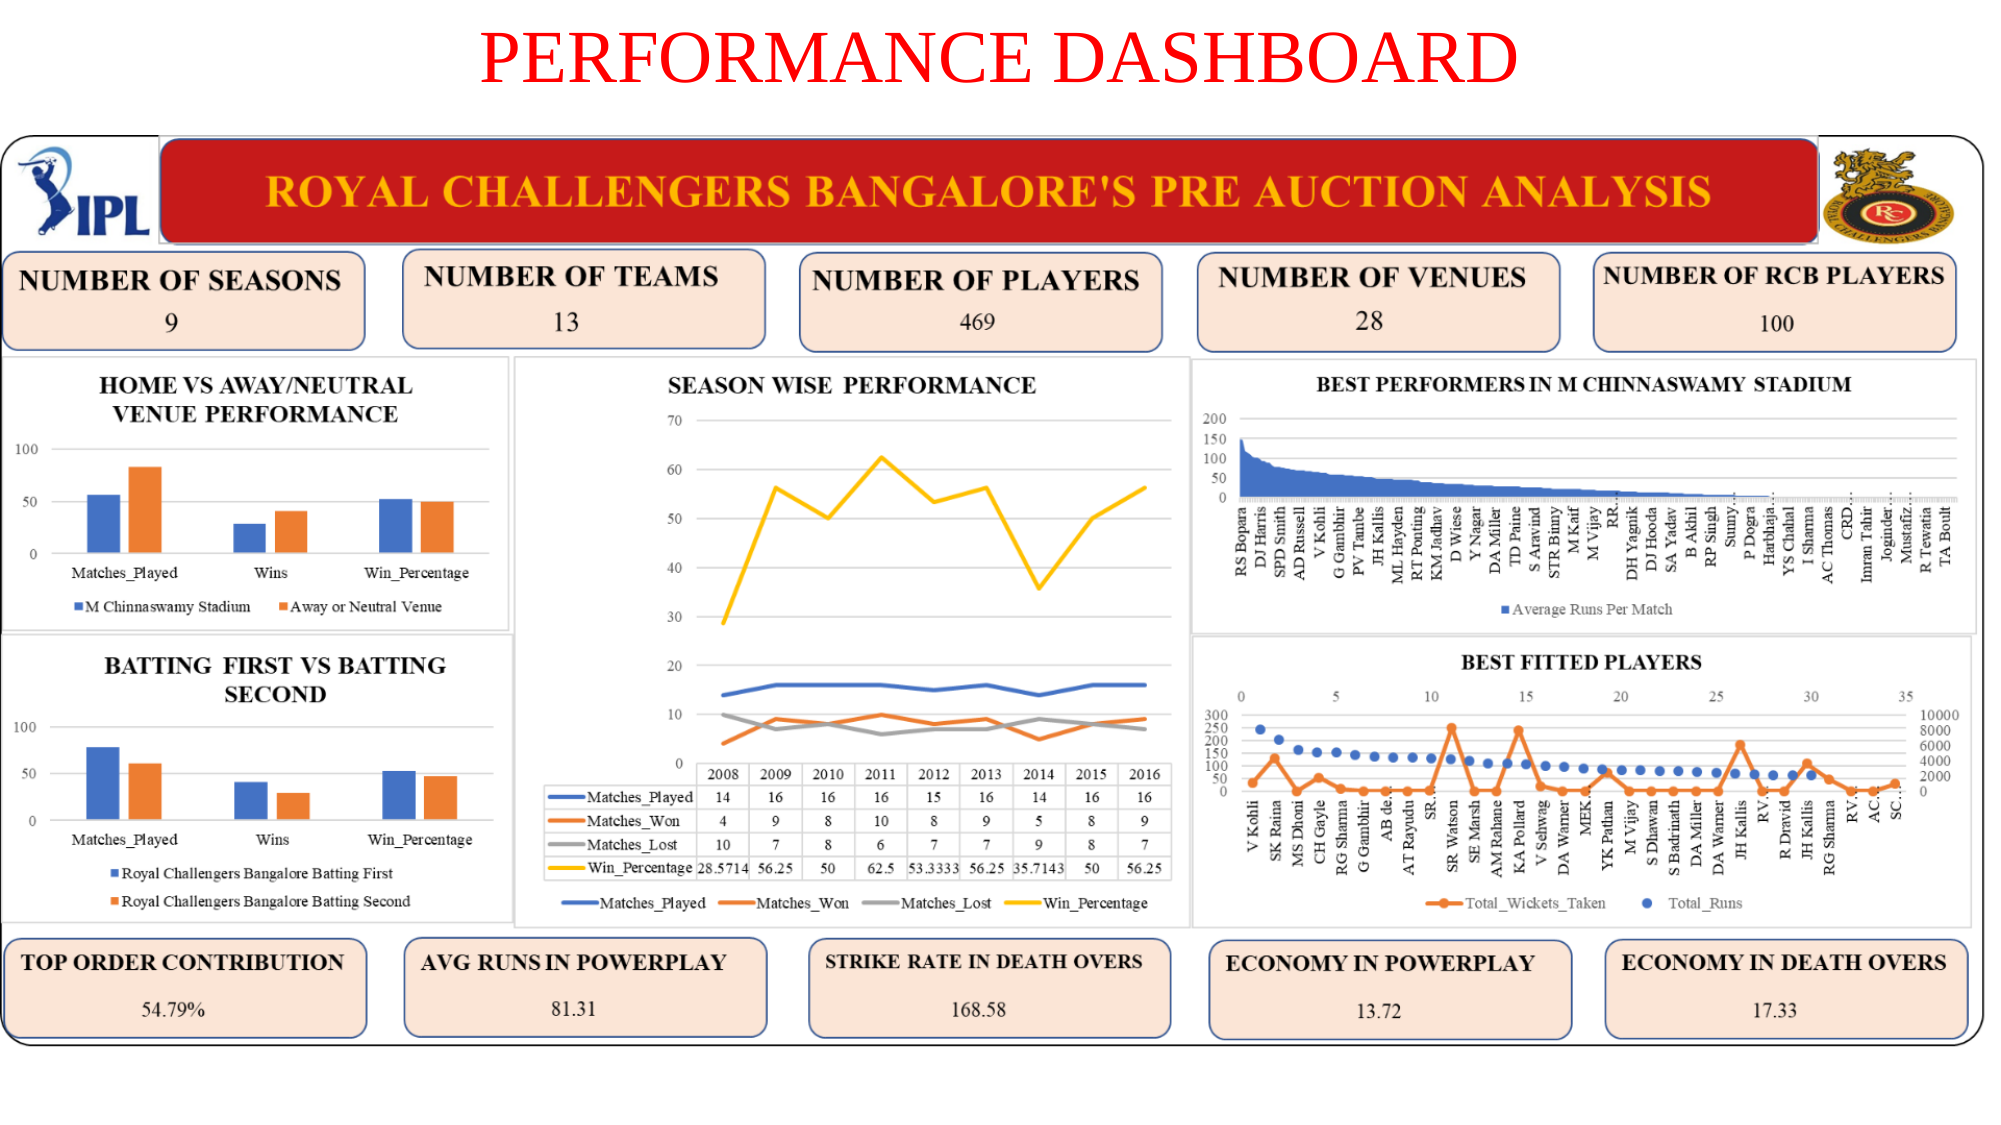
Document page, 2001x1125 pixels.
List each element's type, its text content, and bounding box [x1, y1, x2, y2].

picture [0, 135, 2000, 1125]
text_box PERFORMANCE DASHBOARD [0, 0, 2000, 105]
